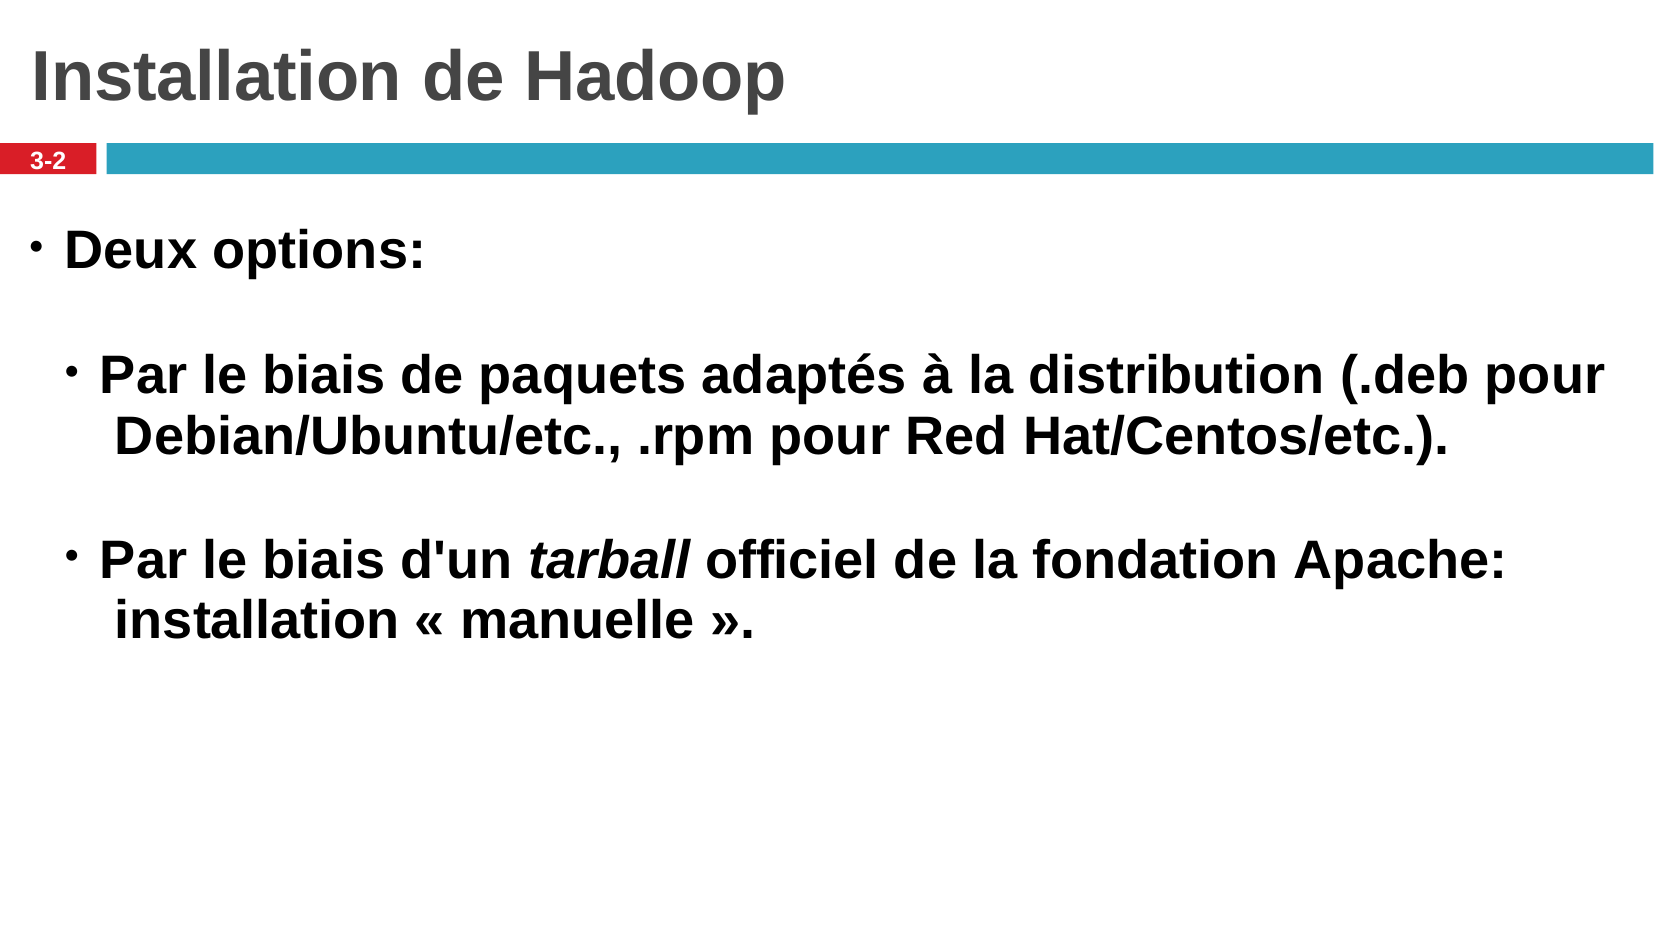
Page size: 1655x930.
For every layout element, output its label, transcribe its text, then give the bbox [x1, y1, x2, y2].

text_box Deux options: Par le biais de paquets adaptés à la distribution (.deb pour Debian/Ubuntu/etc., .rpm pour Red Hat/Centos/etc.). Par le biais d'un tarball officiel de la fondation Apache: installation « manuelle ». [22, 212, 1614, 650]
title Installation de Hadoop [29, 27, 792, 185]
